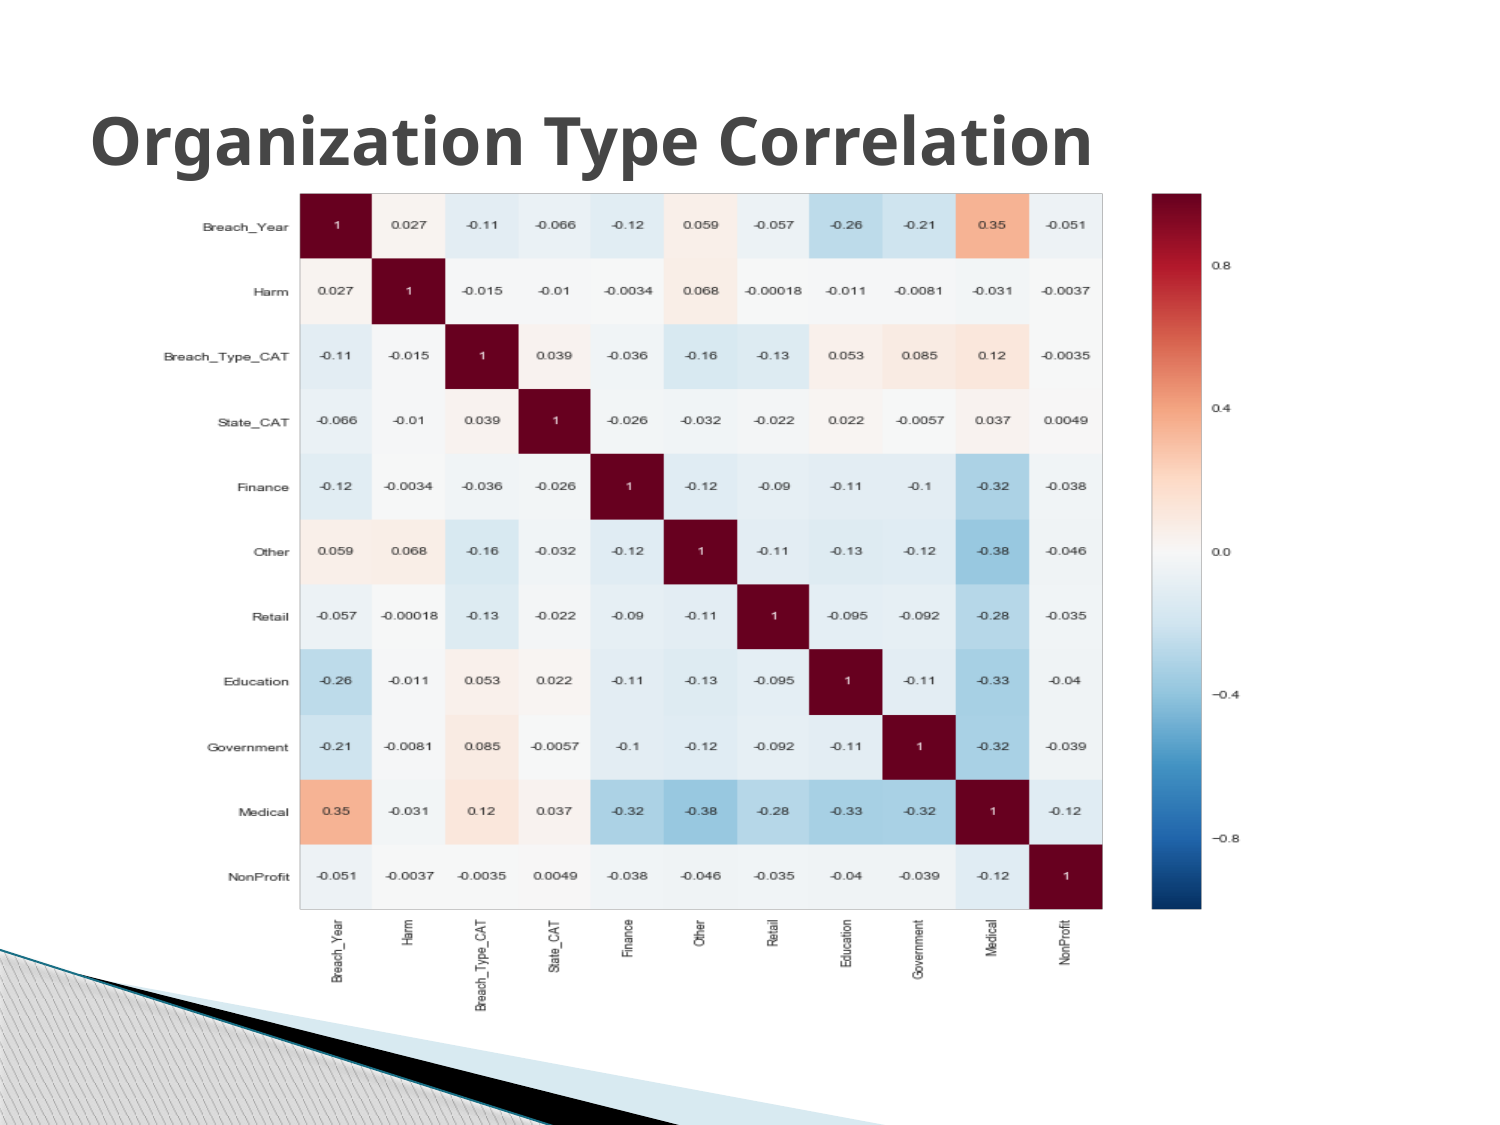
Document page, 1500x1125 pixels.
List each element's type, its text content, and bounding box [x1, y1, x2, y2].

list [151, 186, 1251, 1018]
title Organization Type Correlation [75, 45, 1425, 233]
